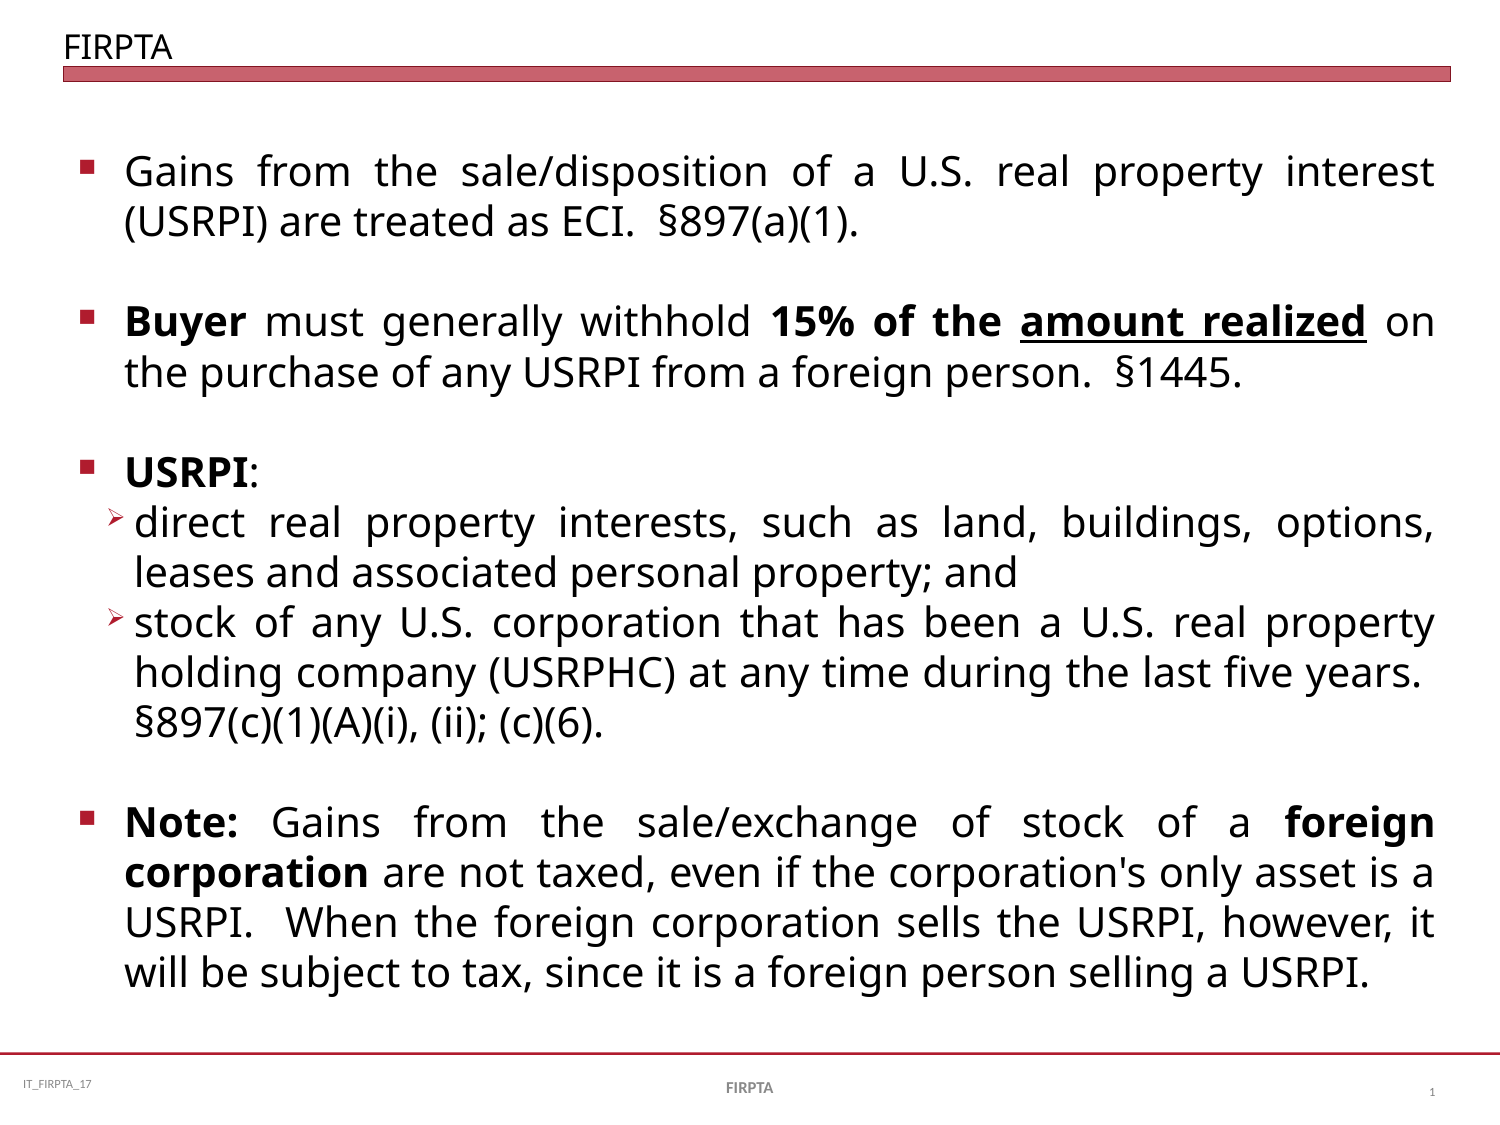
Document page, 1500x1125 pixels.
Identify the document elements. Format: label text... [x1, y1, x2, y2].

title FIRPTA [62, 6, 1451, 67]
slide_number 1 [1375, 1061, 1451, 1122]
list Gains from the sale/disposition of a U.S. real property interest (USRPI) are treated as ECI. §897(a)(1). Buyer must generally withhold 15% of the amount realized on the purchase of any USRPI from a foreign person. §1445. USRPI: direct real property interests, such as land, buildings, options, leases and associated personal property; and stock of any U.S. corporation that has been a U.S. real property holding company (USRPHC) at any time during the last five years. §897(c)(1)(A)(i), (ii); (c)(6). Note: Gains from the sale/exchange of stock of a foreign corporation are not taxed, even if the corporation's only asset is a USRPI. When the foreign corporation sells the USRPI, however, it will be subject to tax, since it is a foreign person selling a USRPI. [63, 87, 1451, 1041]
footer FIRPTA [512, 1056, 988, 1117]
